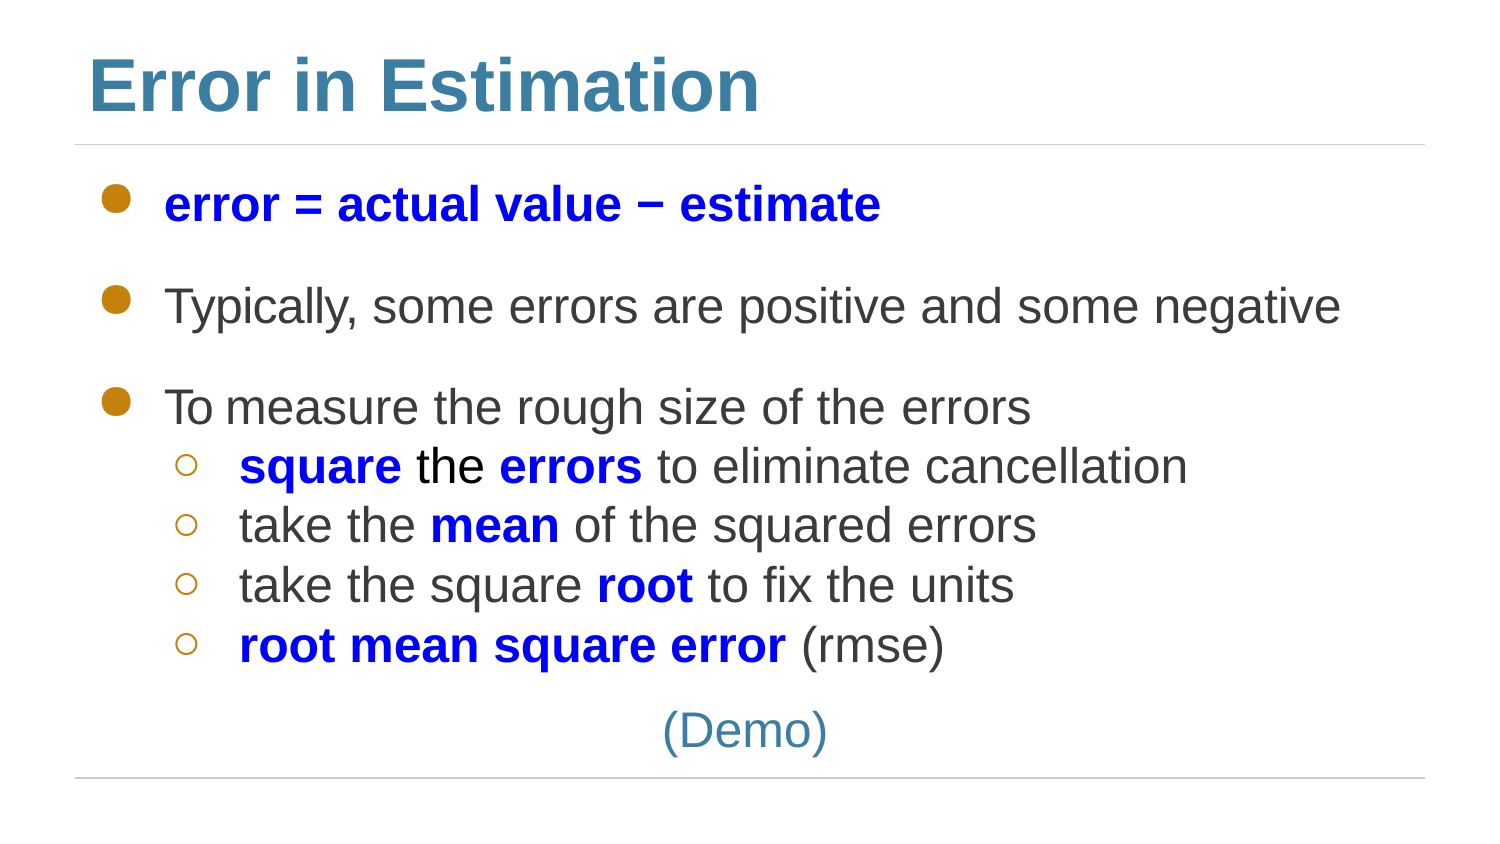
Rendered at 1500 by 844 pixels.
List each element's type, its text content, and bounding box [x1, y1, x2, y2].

text_box error = actual value − estimate Typically, some errors are positive and some negative To measure the rough size of the errors square the errors to eliminate cancellation take the mean of the squared errors take the square root to fix the units root mean square error (rmse) (Demo) [94, 169, 1354, 758]
title Error in Estimation [86, 34, 765, 178]
